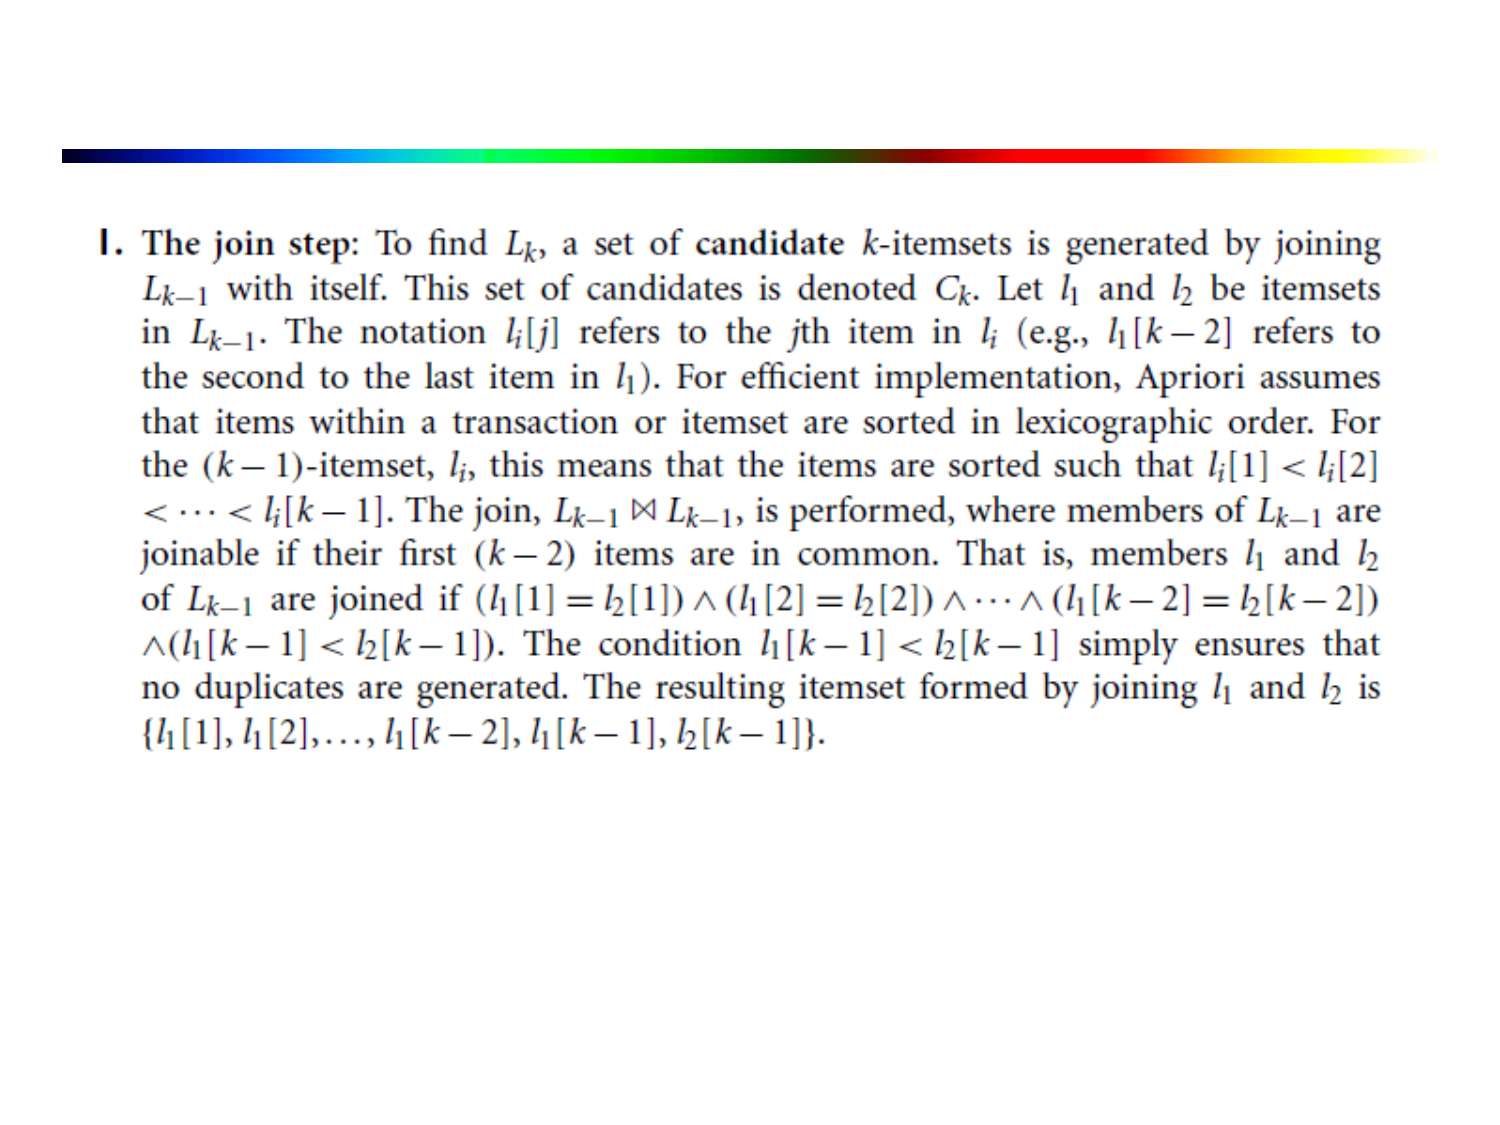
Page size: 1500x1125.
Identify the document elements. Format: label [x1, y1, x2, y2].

picture [62, 149, 355, 163]
picture [382, 149, 1438, 163]
picture [74, 212, 1461, 763]
